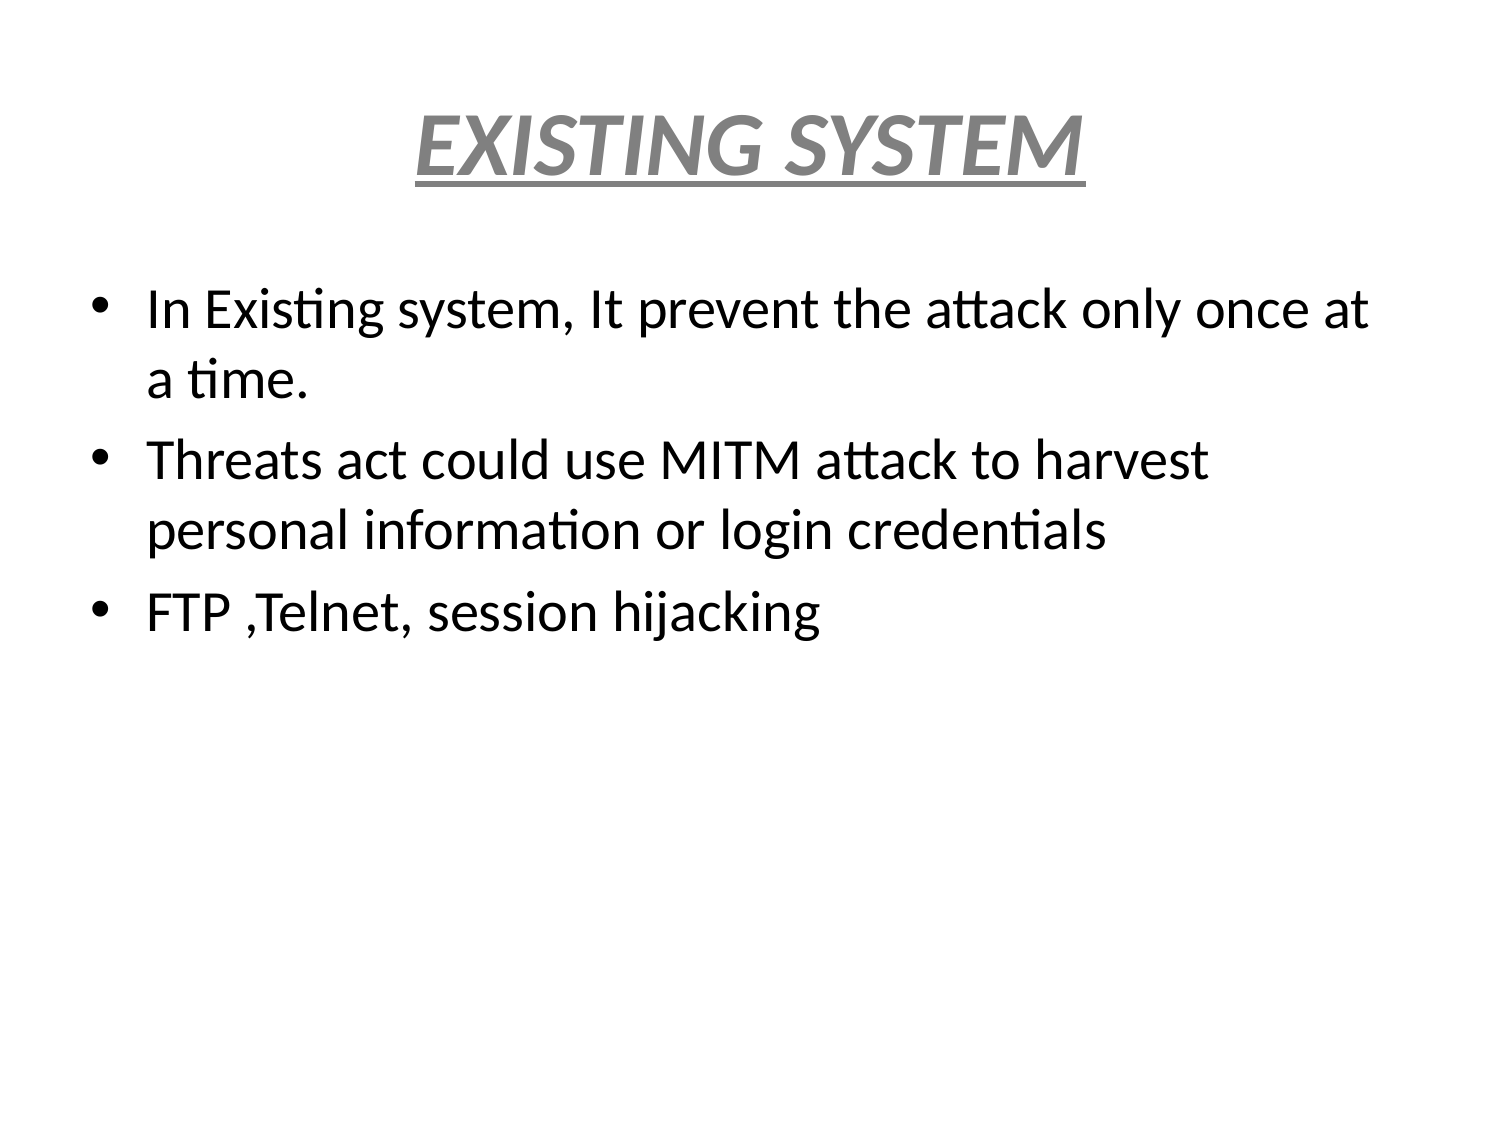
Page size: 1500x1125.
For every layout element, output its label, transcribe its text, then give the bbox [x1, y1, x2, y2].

list In Existing system, It prevent the attack only once at a time. Threats act could use MITM attack to harvest personal information or login credentials FTP ,Telnet, session hijacking [75, 262, 1425, 1005]
title EXISTING SYSTEM [75, 45, 1425, 233]
